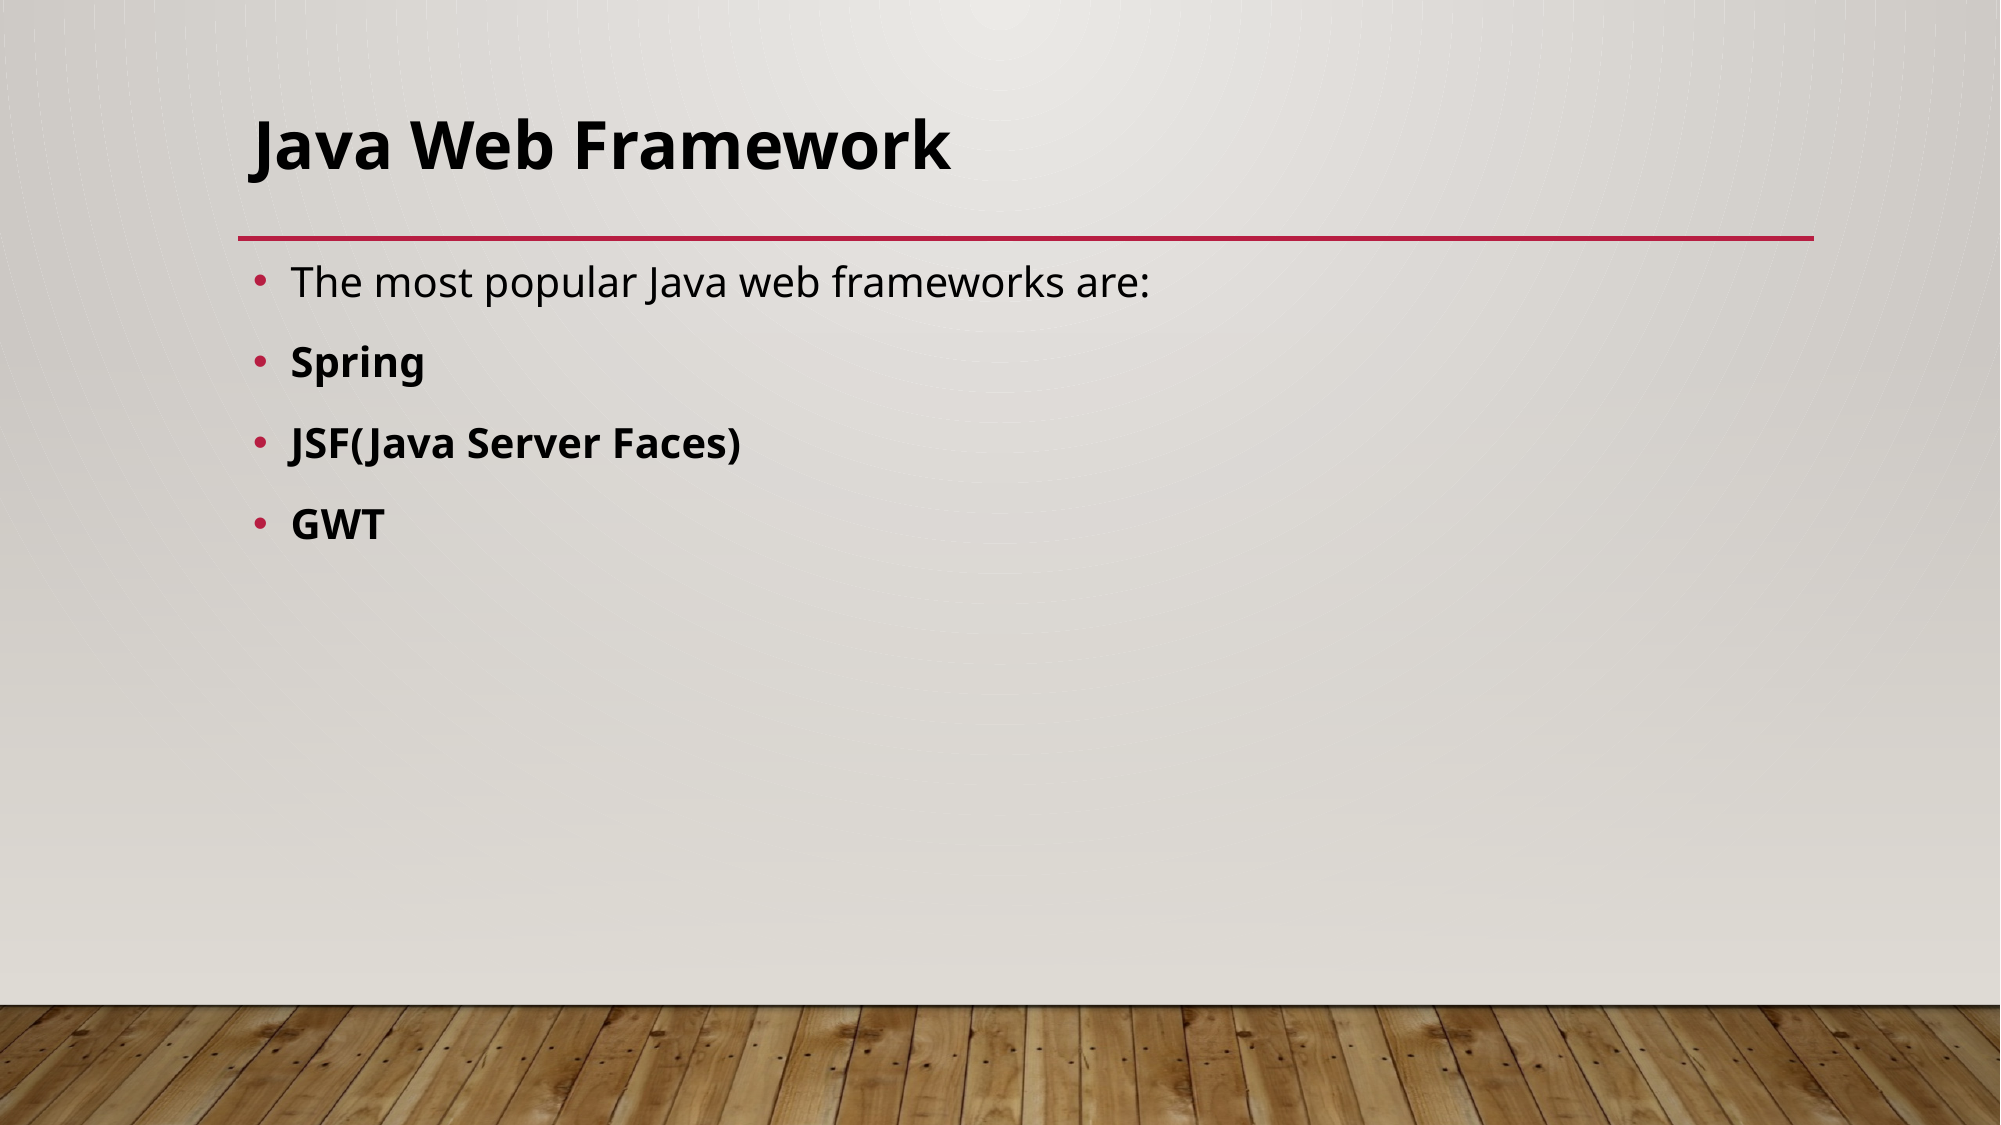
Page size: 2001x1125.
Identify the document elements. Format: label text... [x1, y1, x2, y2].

title Java Web Framework [238, 104, 1814, 237]
picture [0, 1005, 2000, 1125]
list The most popular Java web frameworks are: Spring JSF(Java Server Faces) GWT [238, 237, 1814, 1006]
